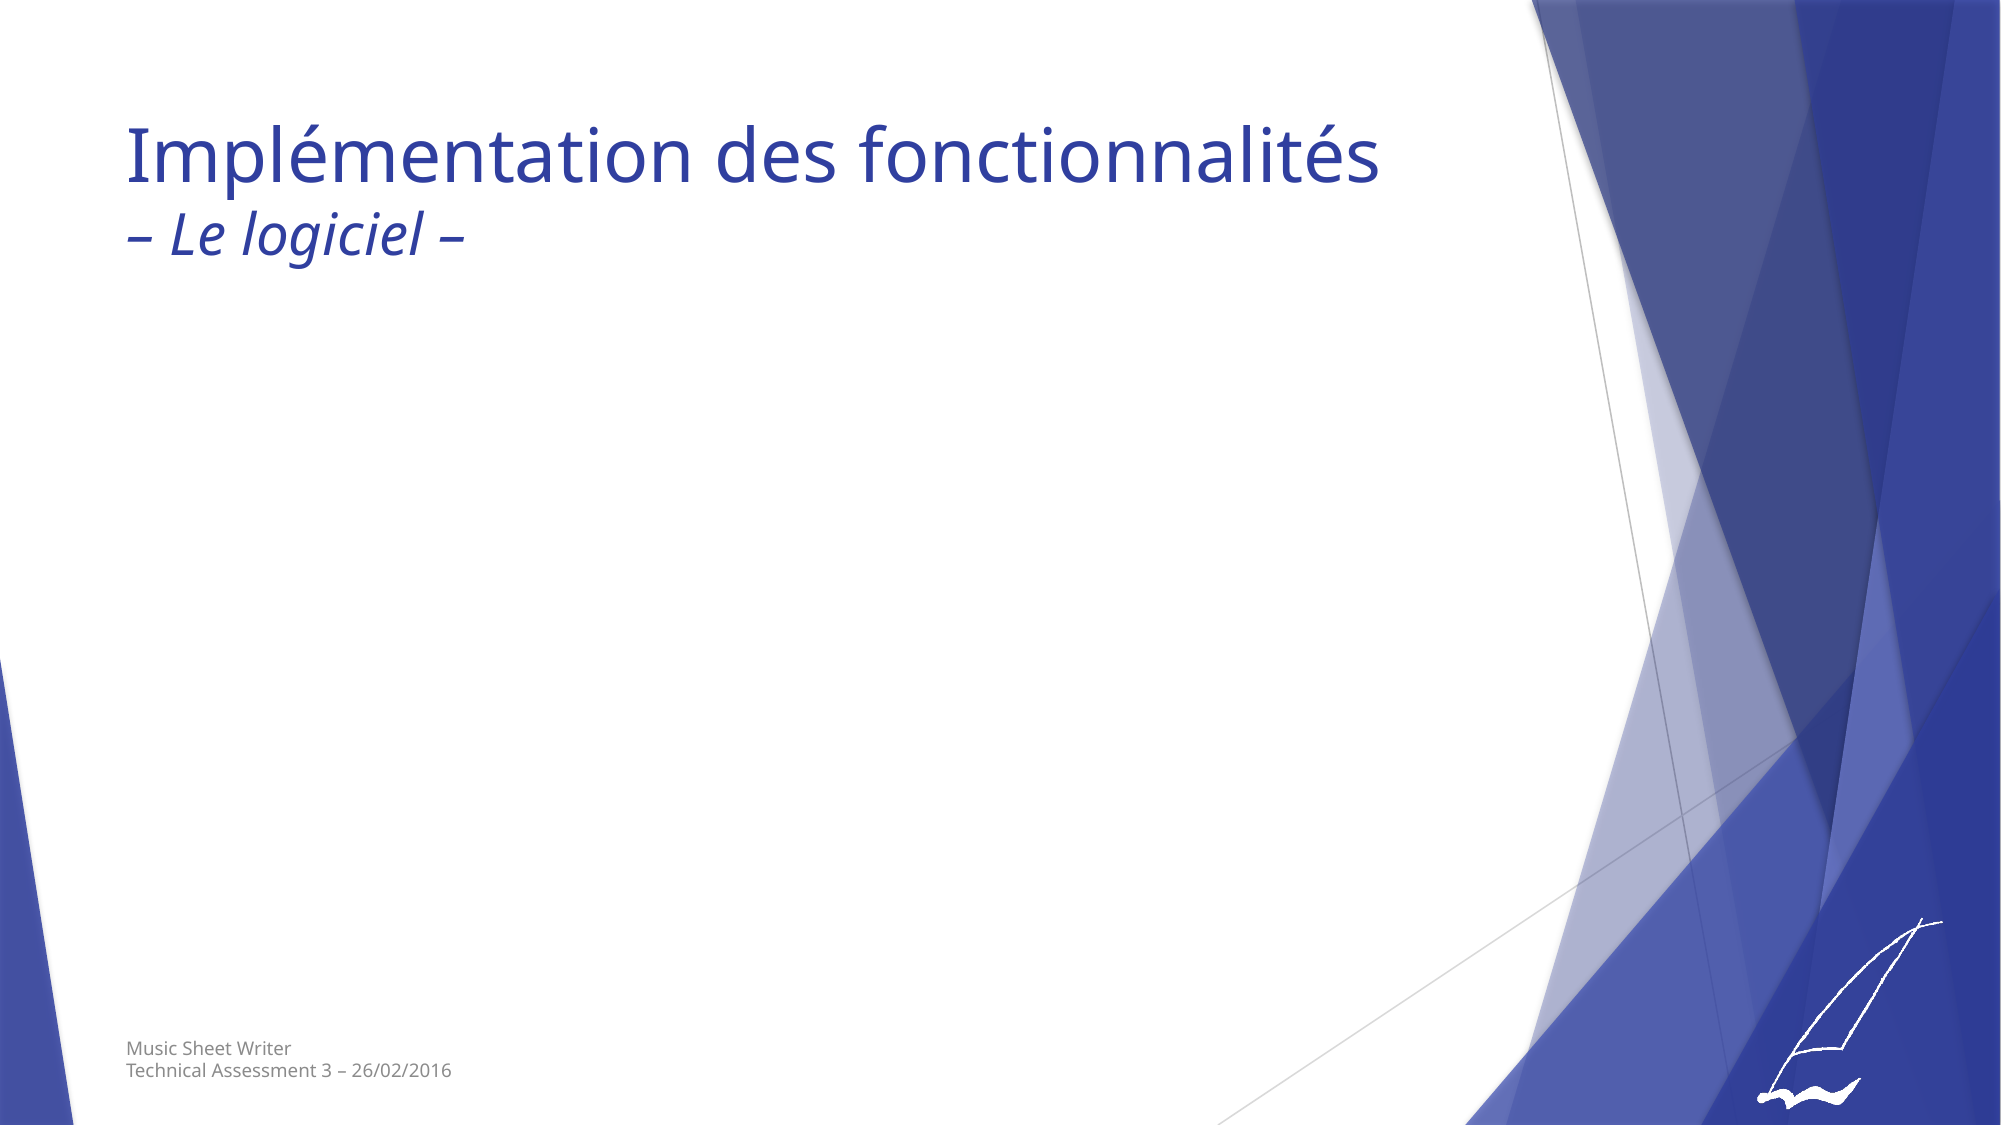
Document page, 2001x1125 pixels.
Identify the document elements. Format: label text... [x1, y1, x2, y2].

title Implémentation des fonctionnalités – Le logiciel – [111, 99, 1522, 317]
picture [1756, 917, 1944, 1111]
text_box Music Sheet Writer Technical Assessment 3 – 26/02/2016 [111, 1028, 1145, 1089]
